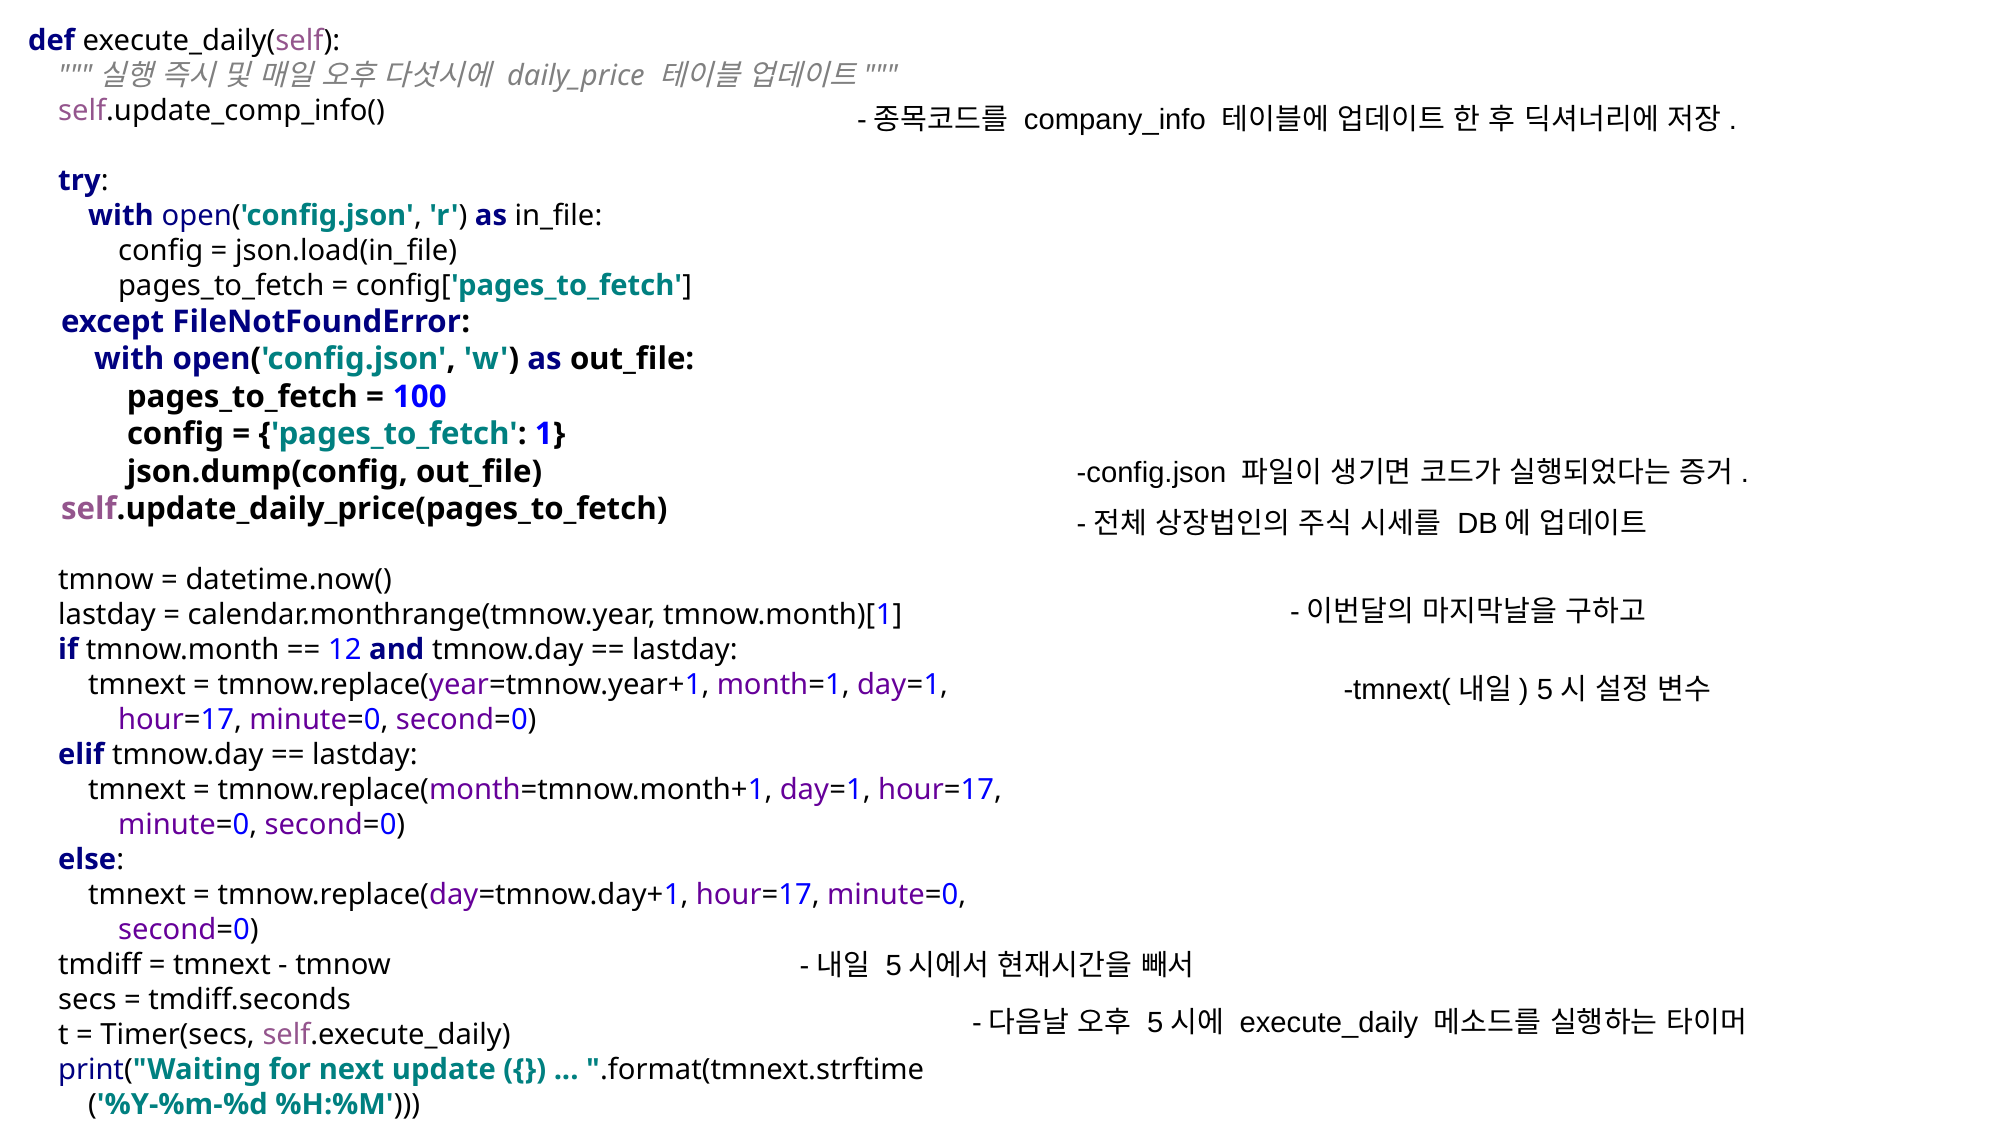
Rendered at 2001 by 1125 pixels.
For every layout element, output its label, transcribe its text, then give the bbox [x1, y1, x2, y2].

text_box -내일 5시에서 현재시간을 빼서 [784, 938, 1394, 989]
text_box -전체 상장법인의 주식 시세를 DB에 업데이트 [1061, 496, 2000, 547]
text_box def execute_daily(self): """실행 즉시 및 매일 오후 다섯시에 daily_price 테이블 업데이트""" self.update_comp_info() try: with open('config.json', 'r') as in_file: config = json.load(in_file) pages_to_fetch = config['pages_to_fetch'] except FileNotFoundError: with open('config.json', 'w') as out_file: pages_to_fetch = 100 config = {'pages_to_fetch': 1} json.dump(config, out_file) self.update_daily_price(pages_to_fetch) tmnow = datetime.now() lastday = calendar.monthrange(tmnow.year, tmnow.month)[1] if tmnow.month == 12 and tmnow.day == lastday: tmnext = tmnow.replace(year=tmnow.year+1, month=1, day=1, hour=17, minute=0, second=0) elif tmnow.day == lastday: tmnext = tmnow.replace(month=tmnow.month+1, day=1, hour=17, minute=0, second=0) else: tmnext = tmnow.replace(day=tmnow.day+1, hour=17, minute=0, second=0) tmdiff = tmnext - tmnow secs = tmdiff.seconds t = Timer(secs, self.execute_daily) print("Waiting for next update ({}) ... ".format(tmnext.strftime ('%Y-%m-%d %H:%M'))) t.start() [13, 13, 1411, 1125]
text_box -다음날 오후 5시에 execute_daily 메소드를 실행하는 타이머 [956, 996, 2000, 1047]
text_box -tmnext(내일) 5시 설정 변수 [1328, 662, 1978, 713]
text_box -config.json 파일이 생기면 코드가 실행되었다는 증거. [1061, 446, 2000, 496]
text_box -종목코드를 company_info 테이블에 업데이트 한 후 딕셔너리에 저장. [842, 93, 2000, 144]
text_box -이번달의 마지막날을 구하고 [1274, 584, 2000, 635]
